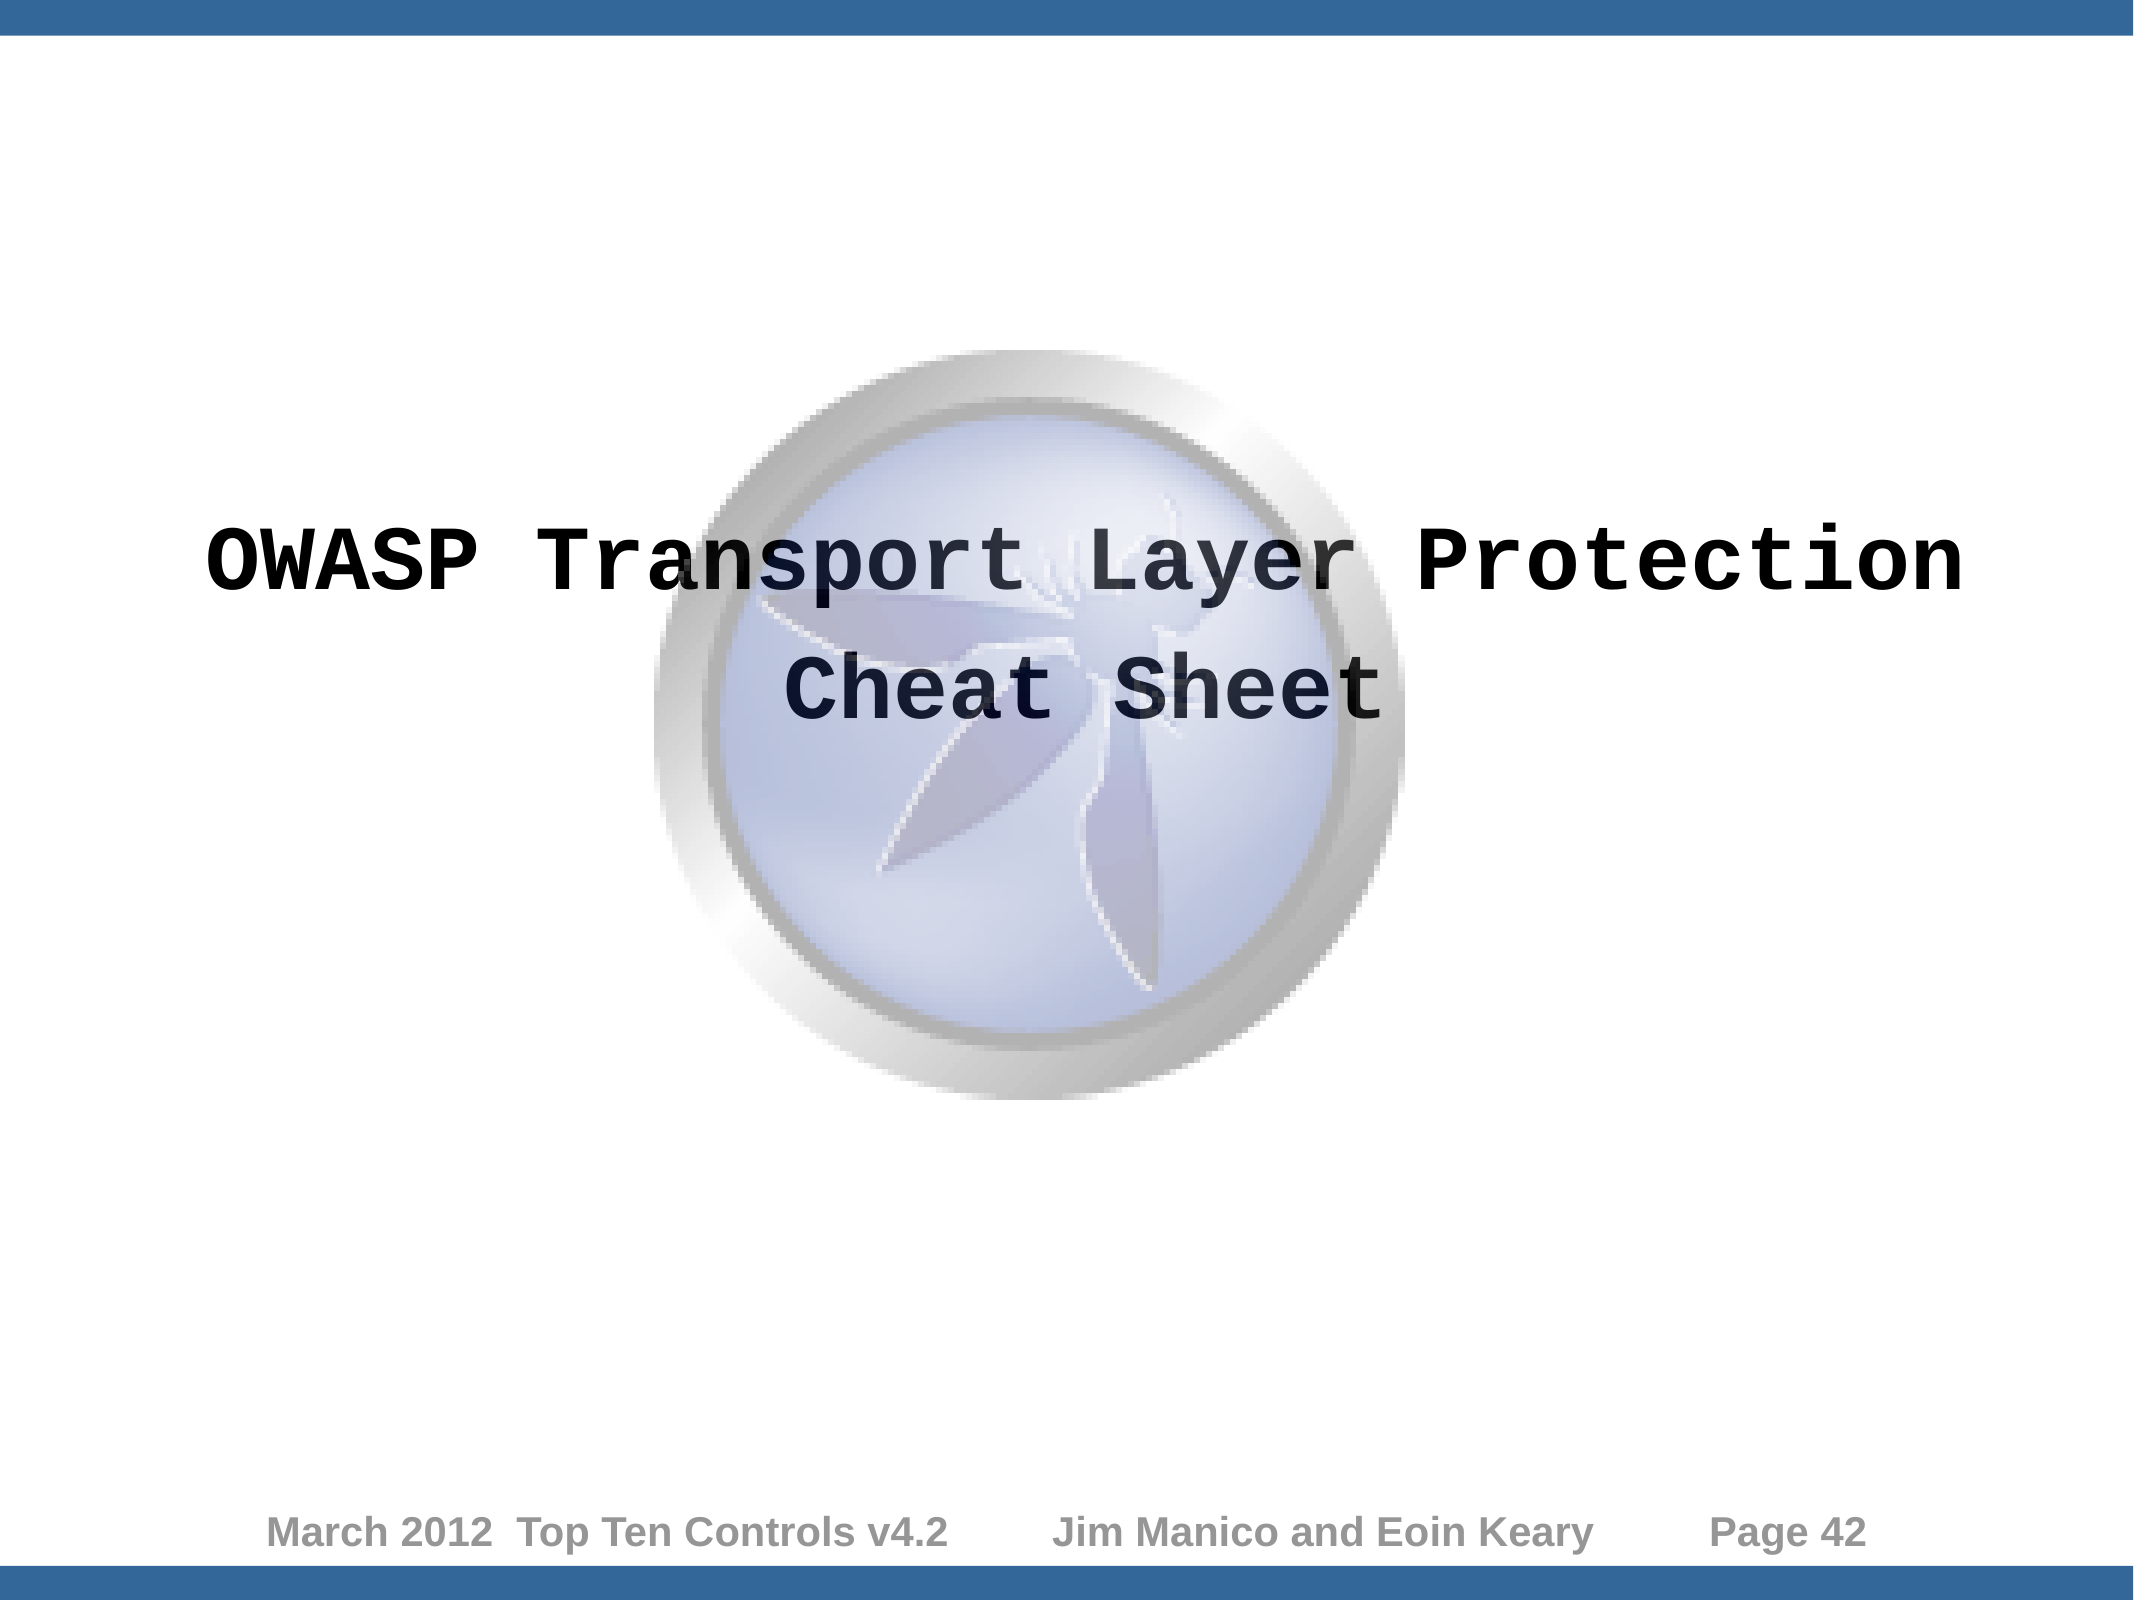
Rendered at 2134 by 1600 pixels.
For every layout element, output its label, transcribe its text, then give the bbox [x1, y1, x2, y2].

list OWASP Transport Layer Protection Cheat Sheet [1410, 487, 2084, 1088]
picture [653, 349, 1405, 1101]
list OWASP Transport Layer Protection Cheat Sheet [88, 487, 648, 1088]
